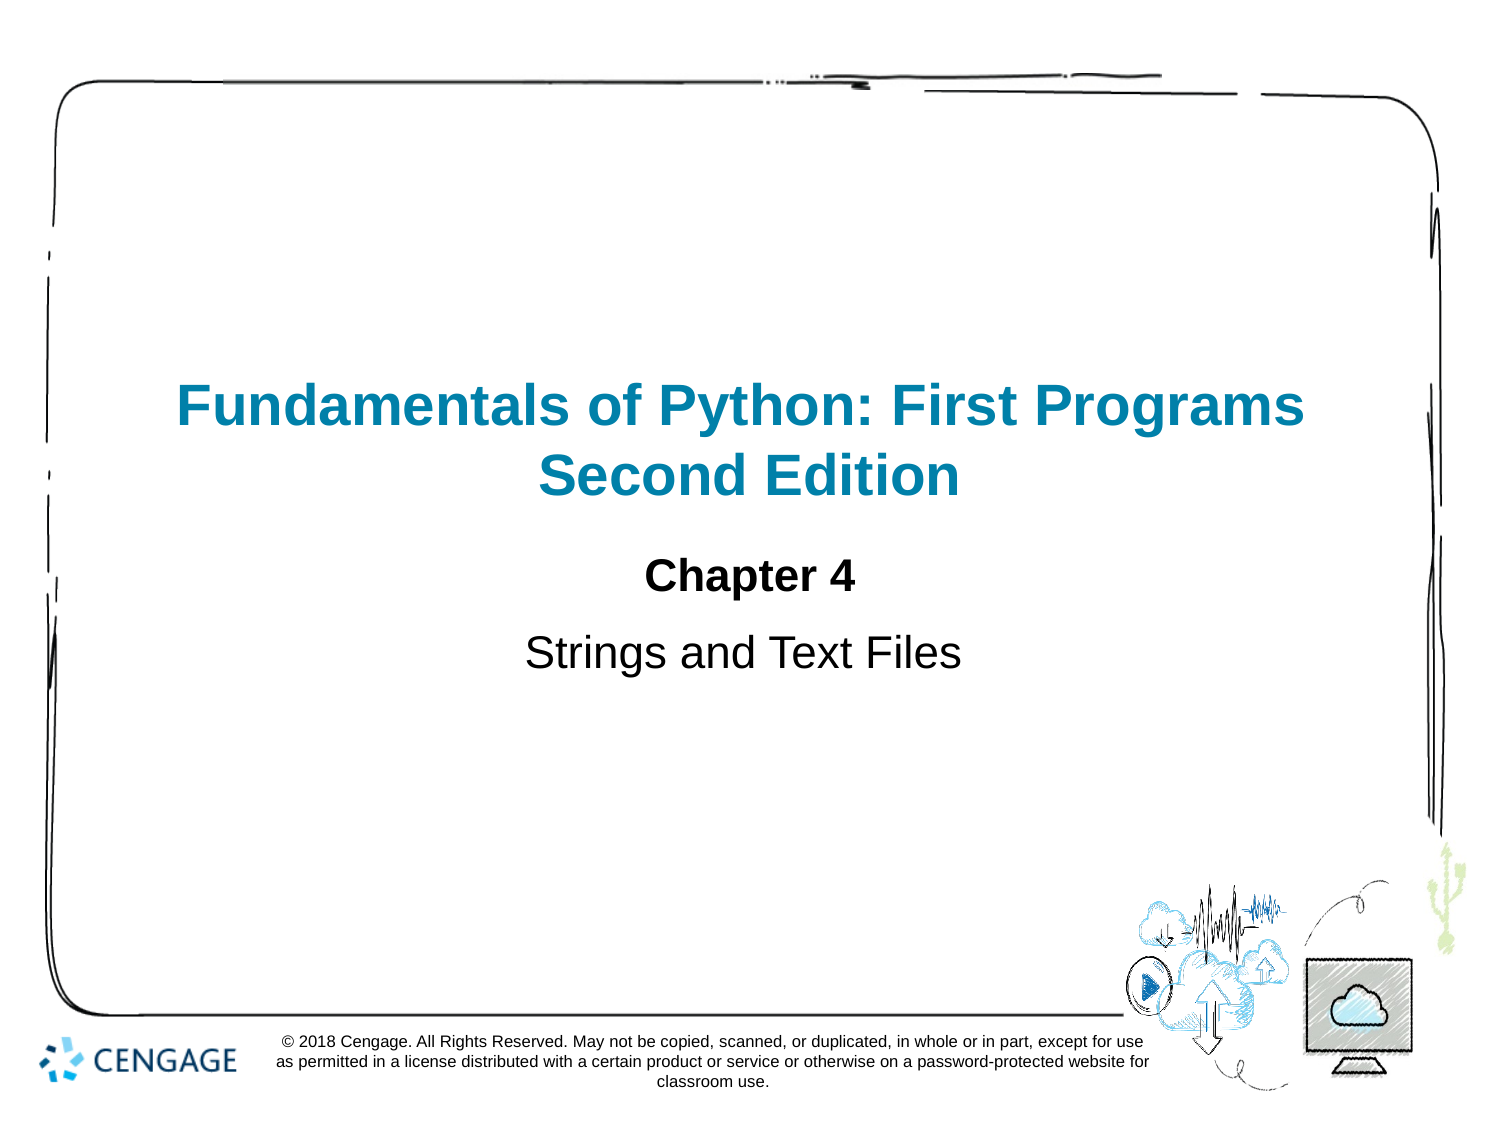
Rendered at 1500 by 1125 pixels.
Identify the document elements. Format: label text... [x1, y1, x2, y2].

subtitle Chapter 4 Strings and Text Files [114, 549, 1386, 681]
footer © 2018 Cengage. All Rights Reserved. May not be copied, scanned, or duplicated, in whole or in part, except for use as permitted in a license distributed with a certain product or service or otherwise on a password-protected website for classroom use. [257, 1030, 1170, 1091]
picture [19, 41, 1475, 1113]
picture [1302, 863, 1413, 1079]
title Fundamentals of Python: First Programs Second Edition [114, 365, 1386, 507]
